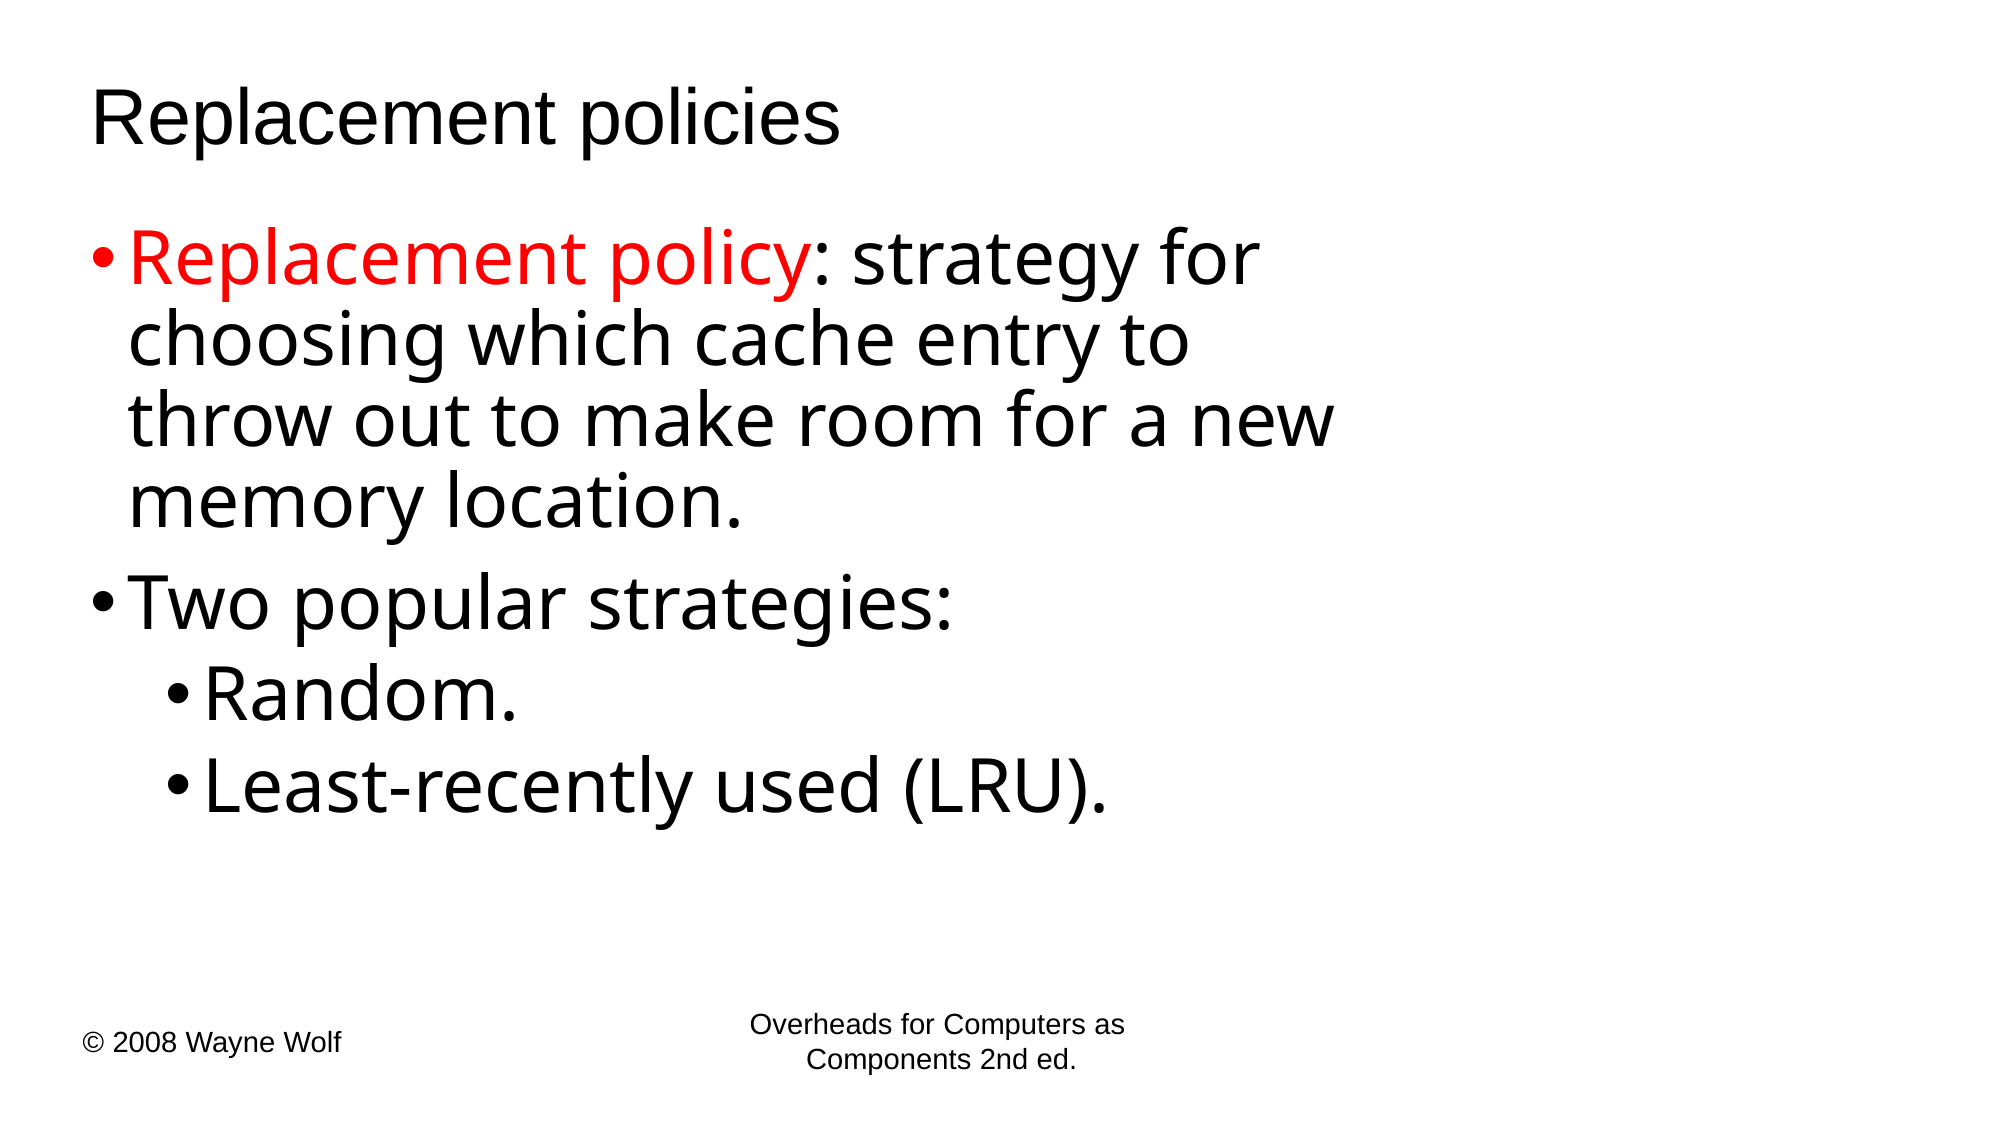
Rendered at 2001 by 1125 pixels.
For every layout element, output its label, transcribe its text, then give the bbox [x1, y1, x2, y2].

text_box Overheads for Computers as Components 2nd ed. [734, 998, 1149, 1083]
text_box Replacement policy: strategy for choosing which cache entry to throw out to make room for a new memory location. Two popular strategies: Random. Least-recently used (LRU). [75, 212, 1417, 994]
text_box © 2008 Wayne Wolf [68, 1015, 357, 1066]
title Replacement policies [75, 37, 1413, 200]
